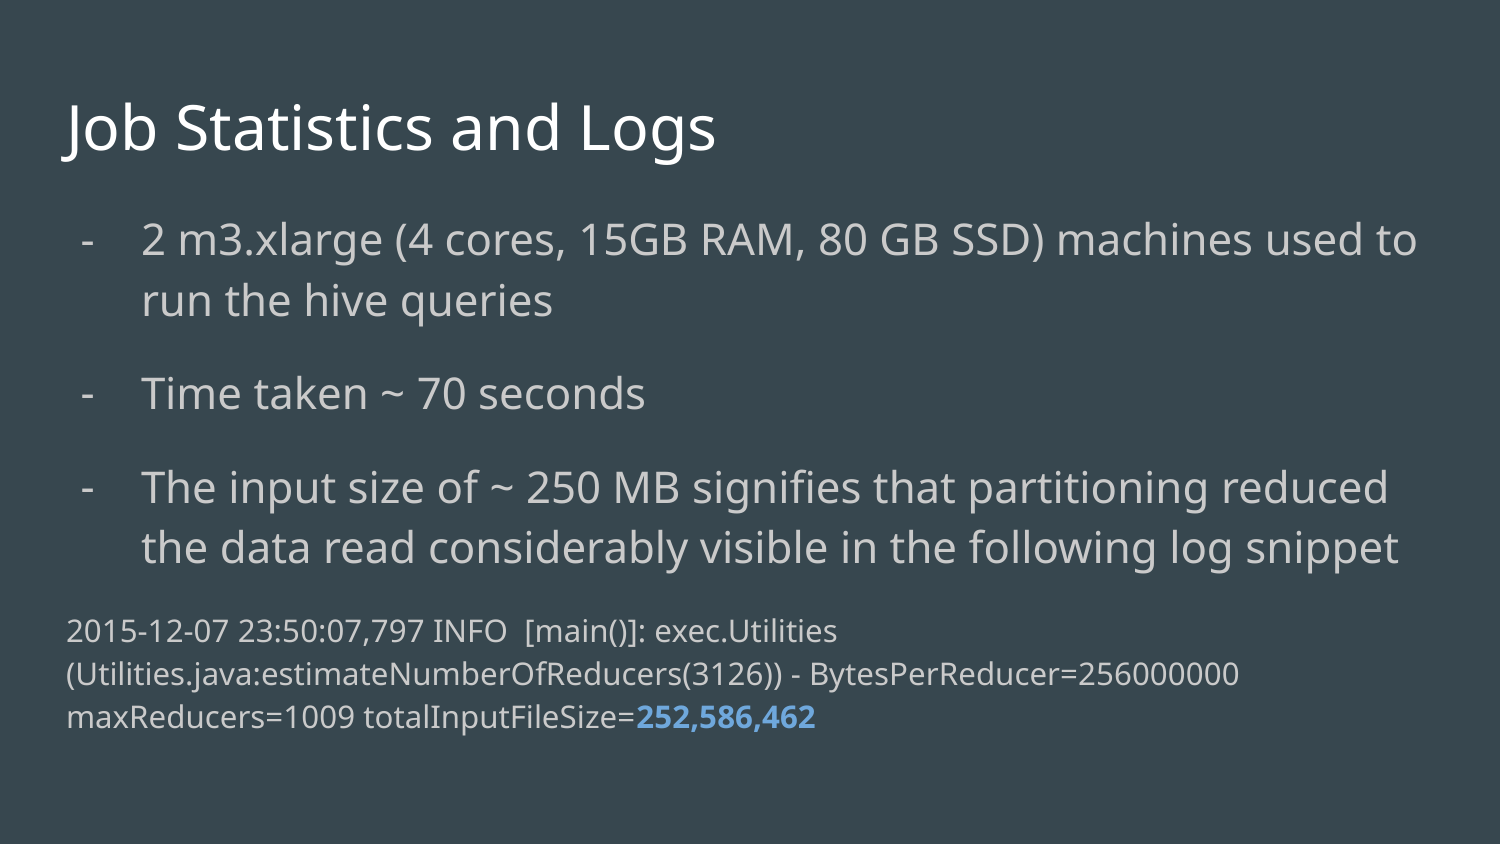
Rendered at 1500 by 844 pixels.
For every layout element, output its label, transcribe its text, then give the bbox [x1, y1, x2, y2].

list 2 m3.xlarge (4 cores, 15GB RAM, 80 GB SSD) machines used to run the hive queries Time taken ~ 70 seconds The input size of ~ 250 MB signifies that partitioning reduced the data read considerably visible in the following log snippet 2015-12-07 23:50:07,797 INFO [main()]: exec.Utilities (Utilities.java:estimateNumberOfReducers(3126)) - BytesPerReducer=256000000 maxReducers=1009 totalInputFileSize=252,586,462 [51, 189, 1449, 750]
title Job Statistics and Logs [51, 72, 1449, 167]
